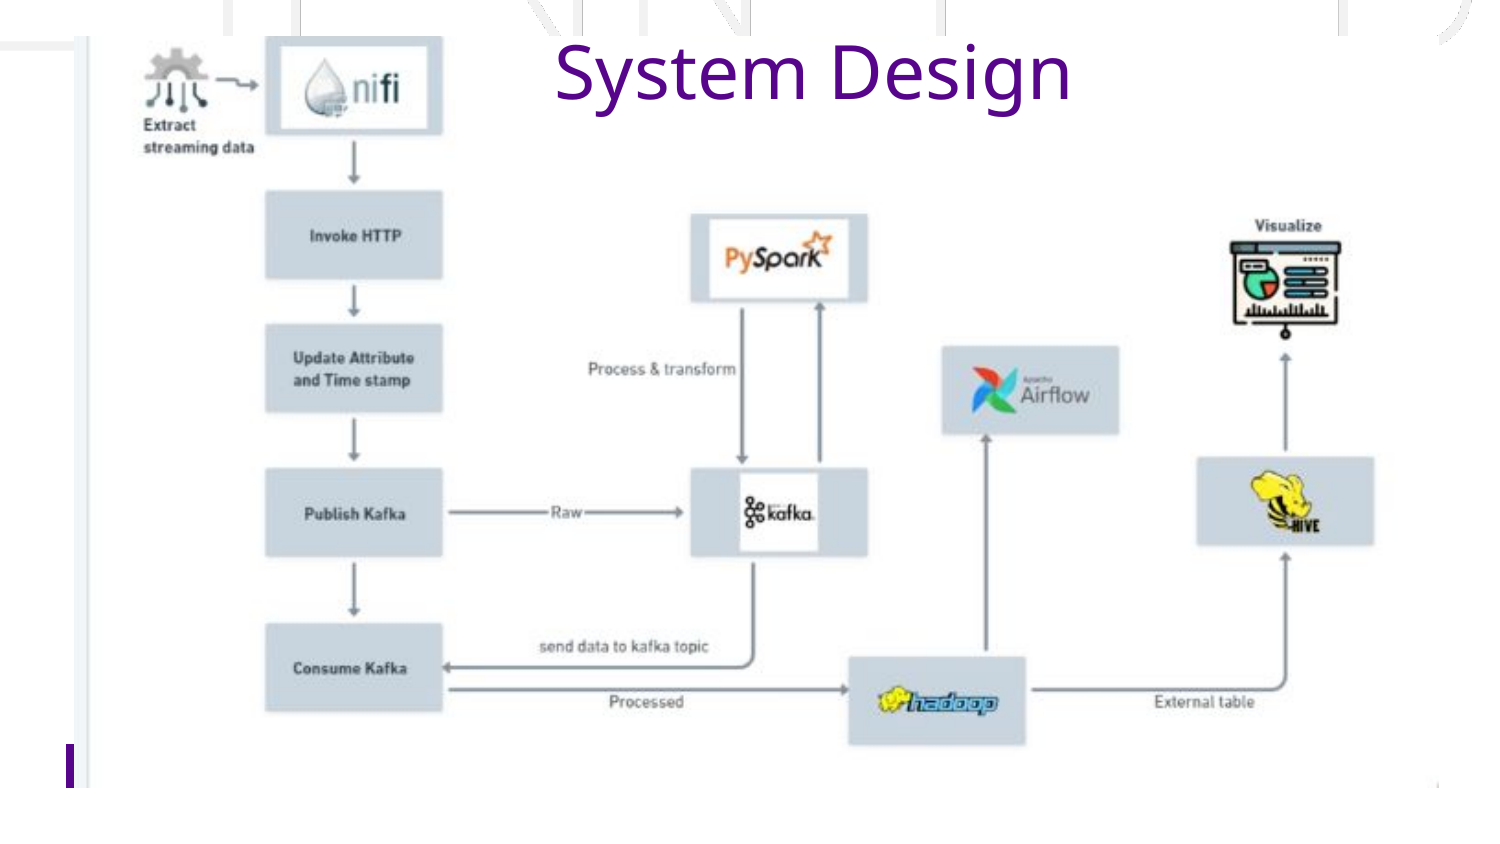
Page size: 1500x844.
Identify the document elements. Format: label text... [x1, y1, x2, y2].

picture [0, 0, 1496, 789]
title System Design [539, 23, 1259, 35]
